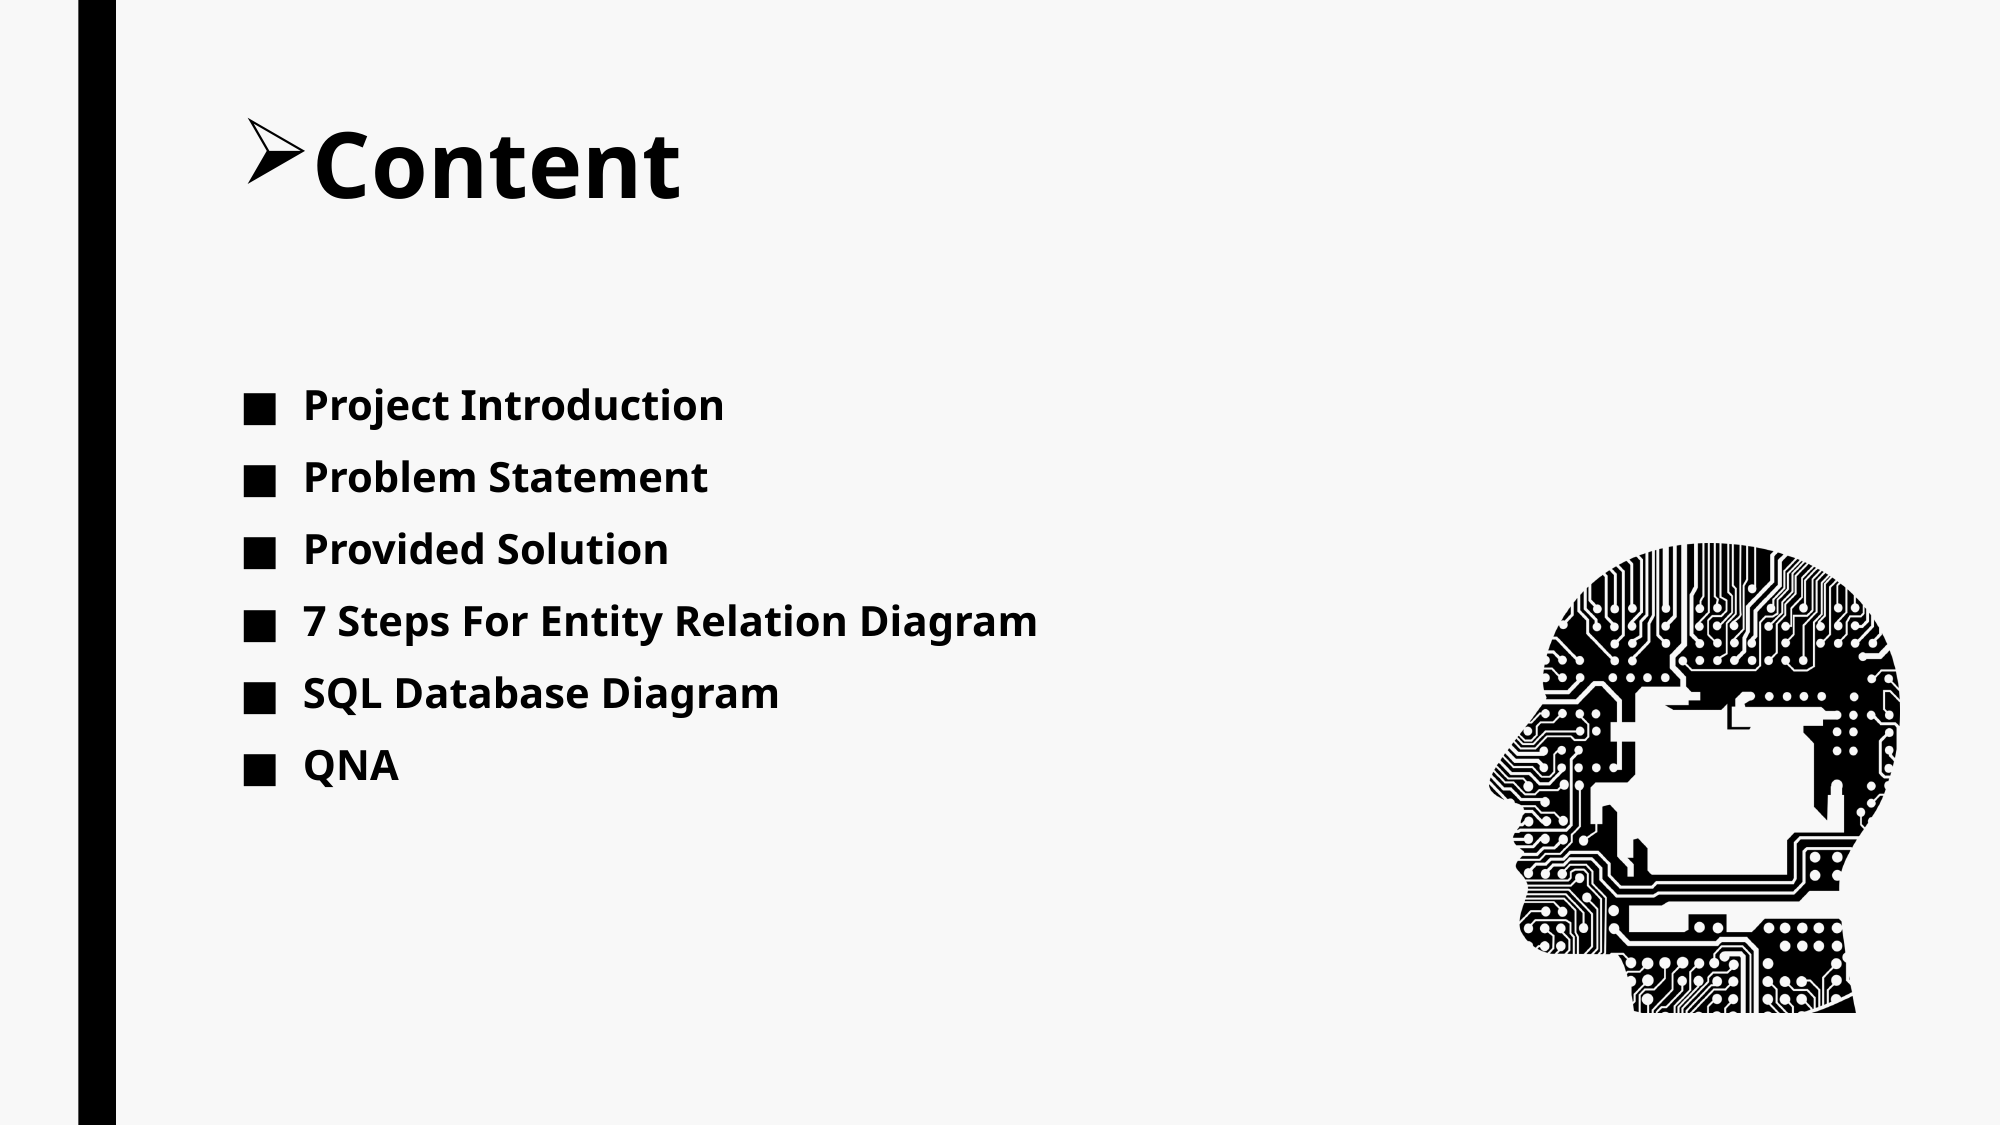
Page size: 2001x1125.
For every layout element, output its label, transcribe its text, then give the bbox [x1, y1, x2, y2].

picture [1489, 543, 1900, 1013]
title Content [225, 112, 1800, 357]
list Project Introduction Problem Statement Provided Solution 7 Steps For Entity Relation Diagram SQL Database Diagram QNA [225, 375, 1800, 963]
